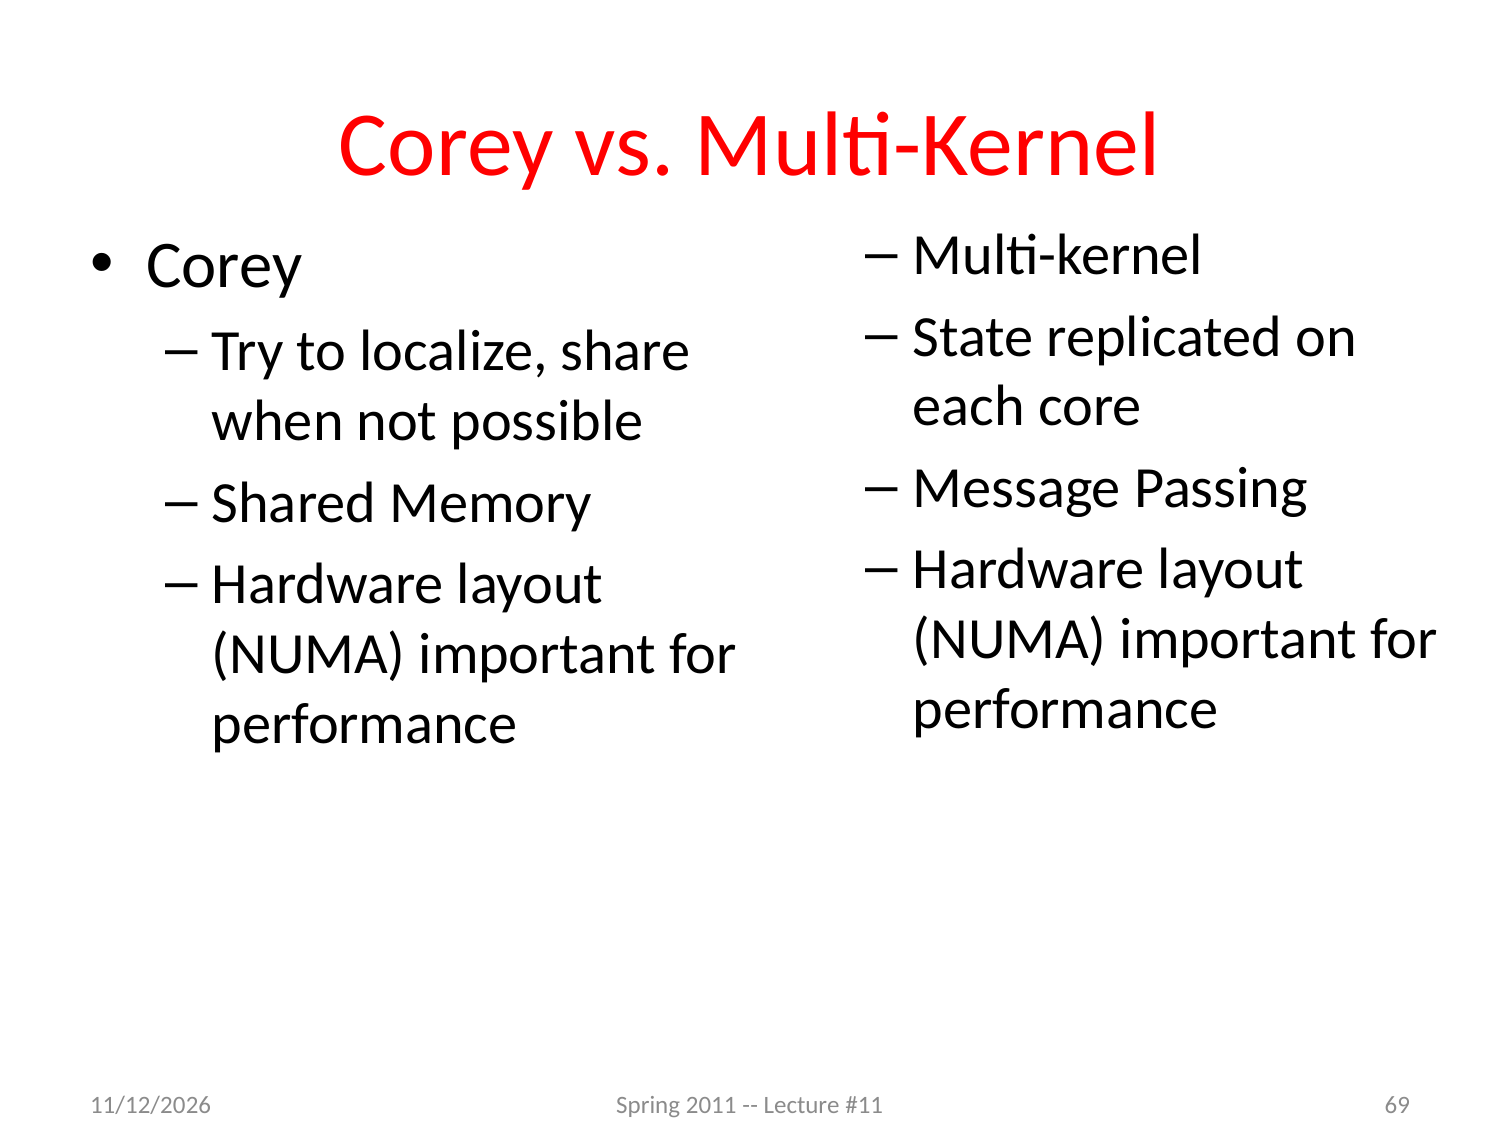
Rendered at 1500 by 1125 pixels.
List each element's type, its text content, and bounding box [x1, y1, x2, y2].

footer Spring 2011 -- Lecture #11 [512, 1073, 988, 1125]
title Corey vs. Multi-Kernel [75, 45, 1425, 233]
list Corey Try to localize, share when not possible Shared Memory Hardware layout (NUMA) important for performance [75, 213, 767, 1031]
text_box Multi-kernel State replicated on each core Message Passing Hardware layout (NUMA) important for performance [775, 208, 1468, 1026]
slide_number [75, 1073, 425, 1125]
slide_number 69 [1074, 1073, 1425, 1125]
